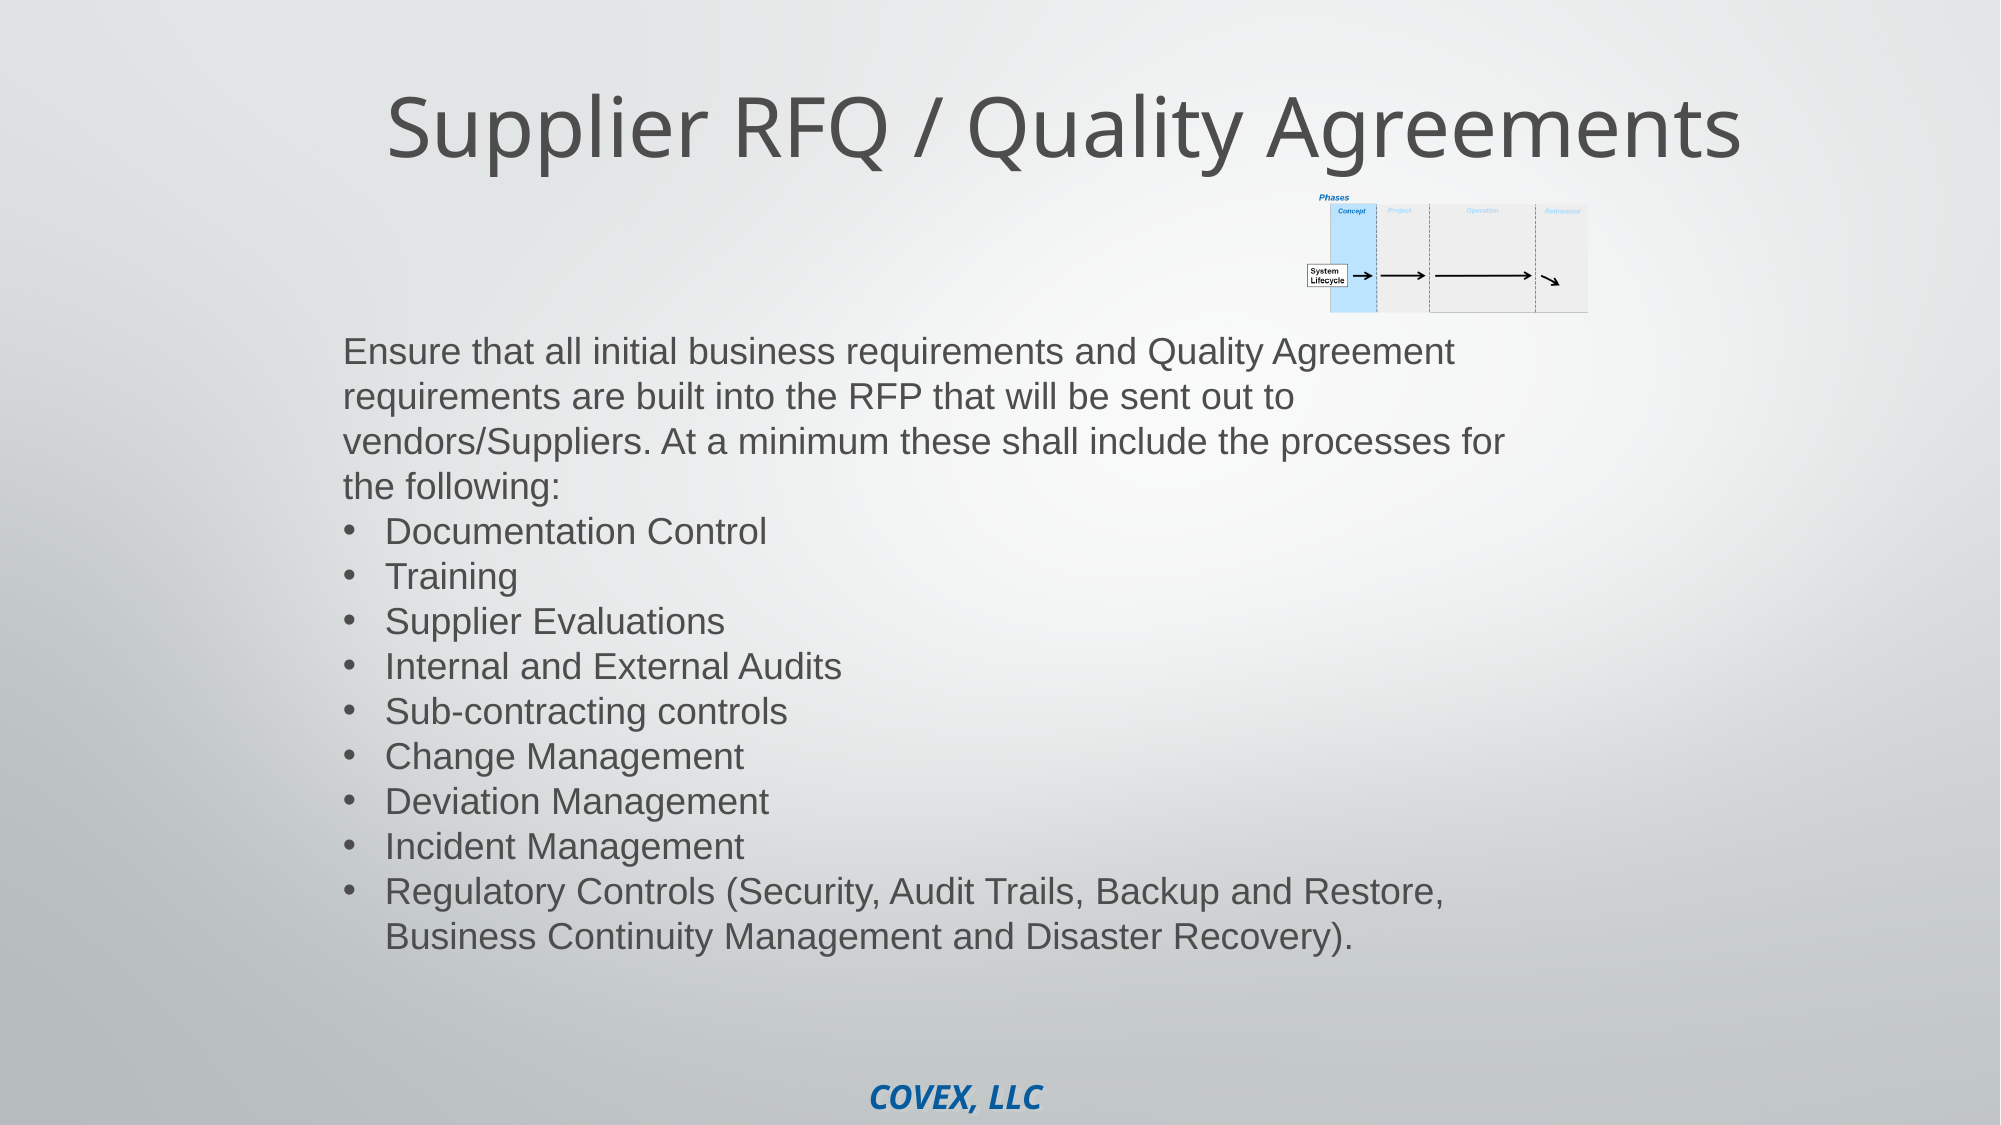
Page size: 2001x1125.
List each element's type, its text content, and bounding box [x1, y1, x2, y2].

text_box Ensure that all initial business requirements and Quality Agreement requirements are built into the RFP that will be sent out to vendors/Suppliers. At a minimum these shall include the processes for the following: Documentation Control Training Supplier Evaluations Internal and External Audits Sub-contracting controls Change Management Deviation Management Incident Management Regulatory Controls (Security, Audit Trails, Backup and Restore, Business Continuity Management and Disaster Recovery). [328, 319, 1574, 1055]
list [328, 299, 1698, 882]
title Supplier RFQ / Quality Agreements [243, 0, 1887, 268]
picture [1304, 189, 1589, 313]
